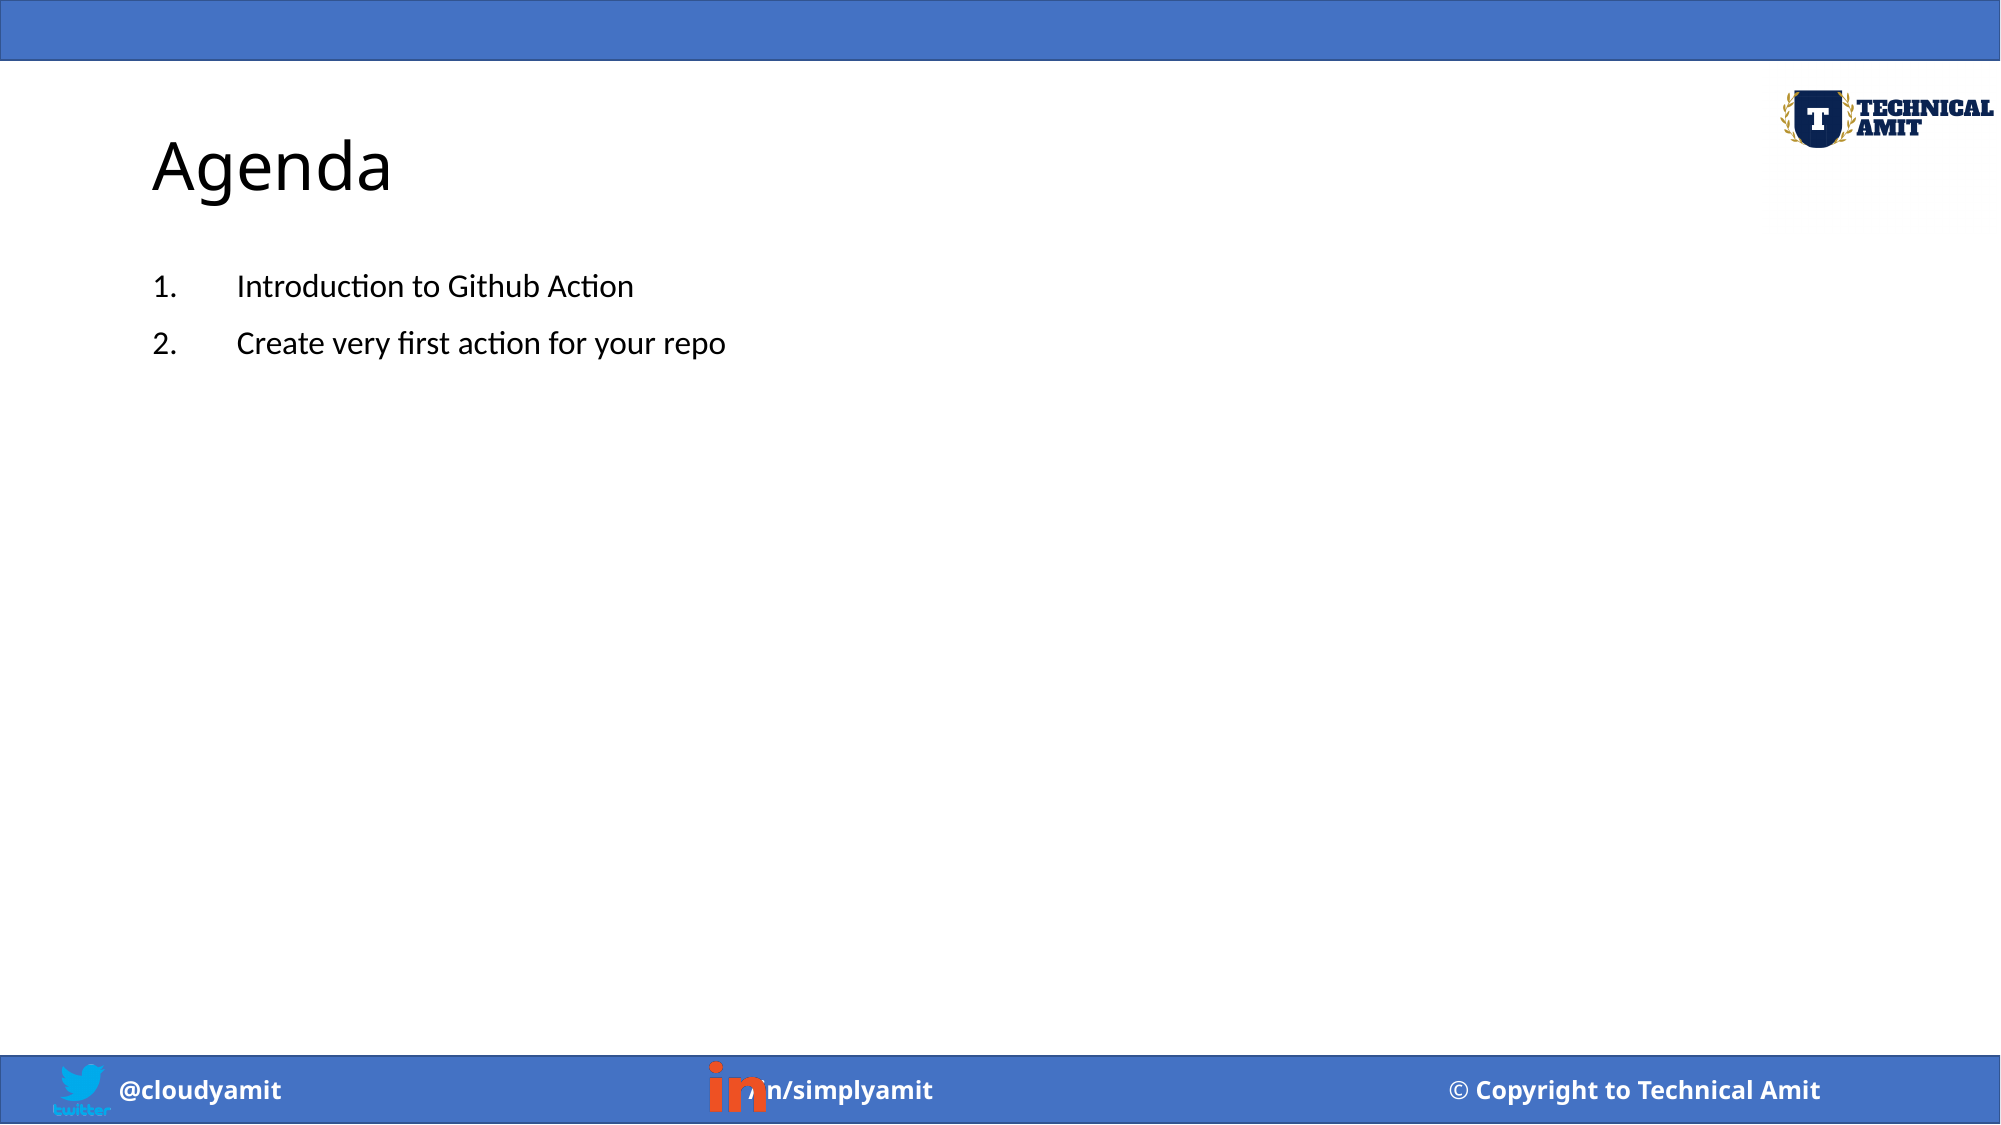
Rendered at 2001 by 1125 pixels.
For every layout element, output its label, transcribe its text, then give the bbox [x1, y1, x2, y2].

picture [709, 1061, 766, 1112]
list Introduction to Github Action Create very first action for your repo [137, 261, 1863, 976]
picture [1863, 61, 1997, 234]
title Agenda [137, 59, 1863, 261]
picture [47, 1061, 117, 1118]
